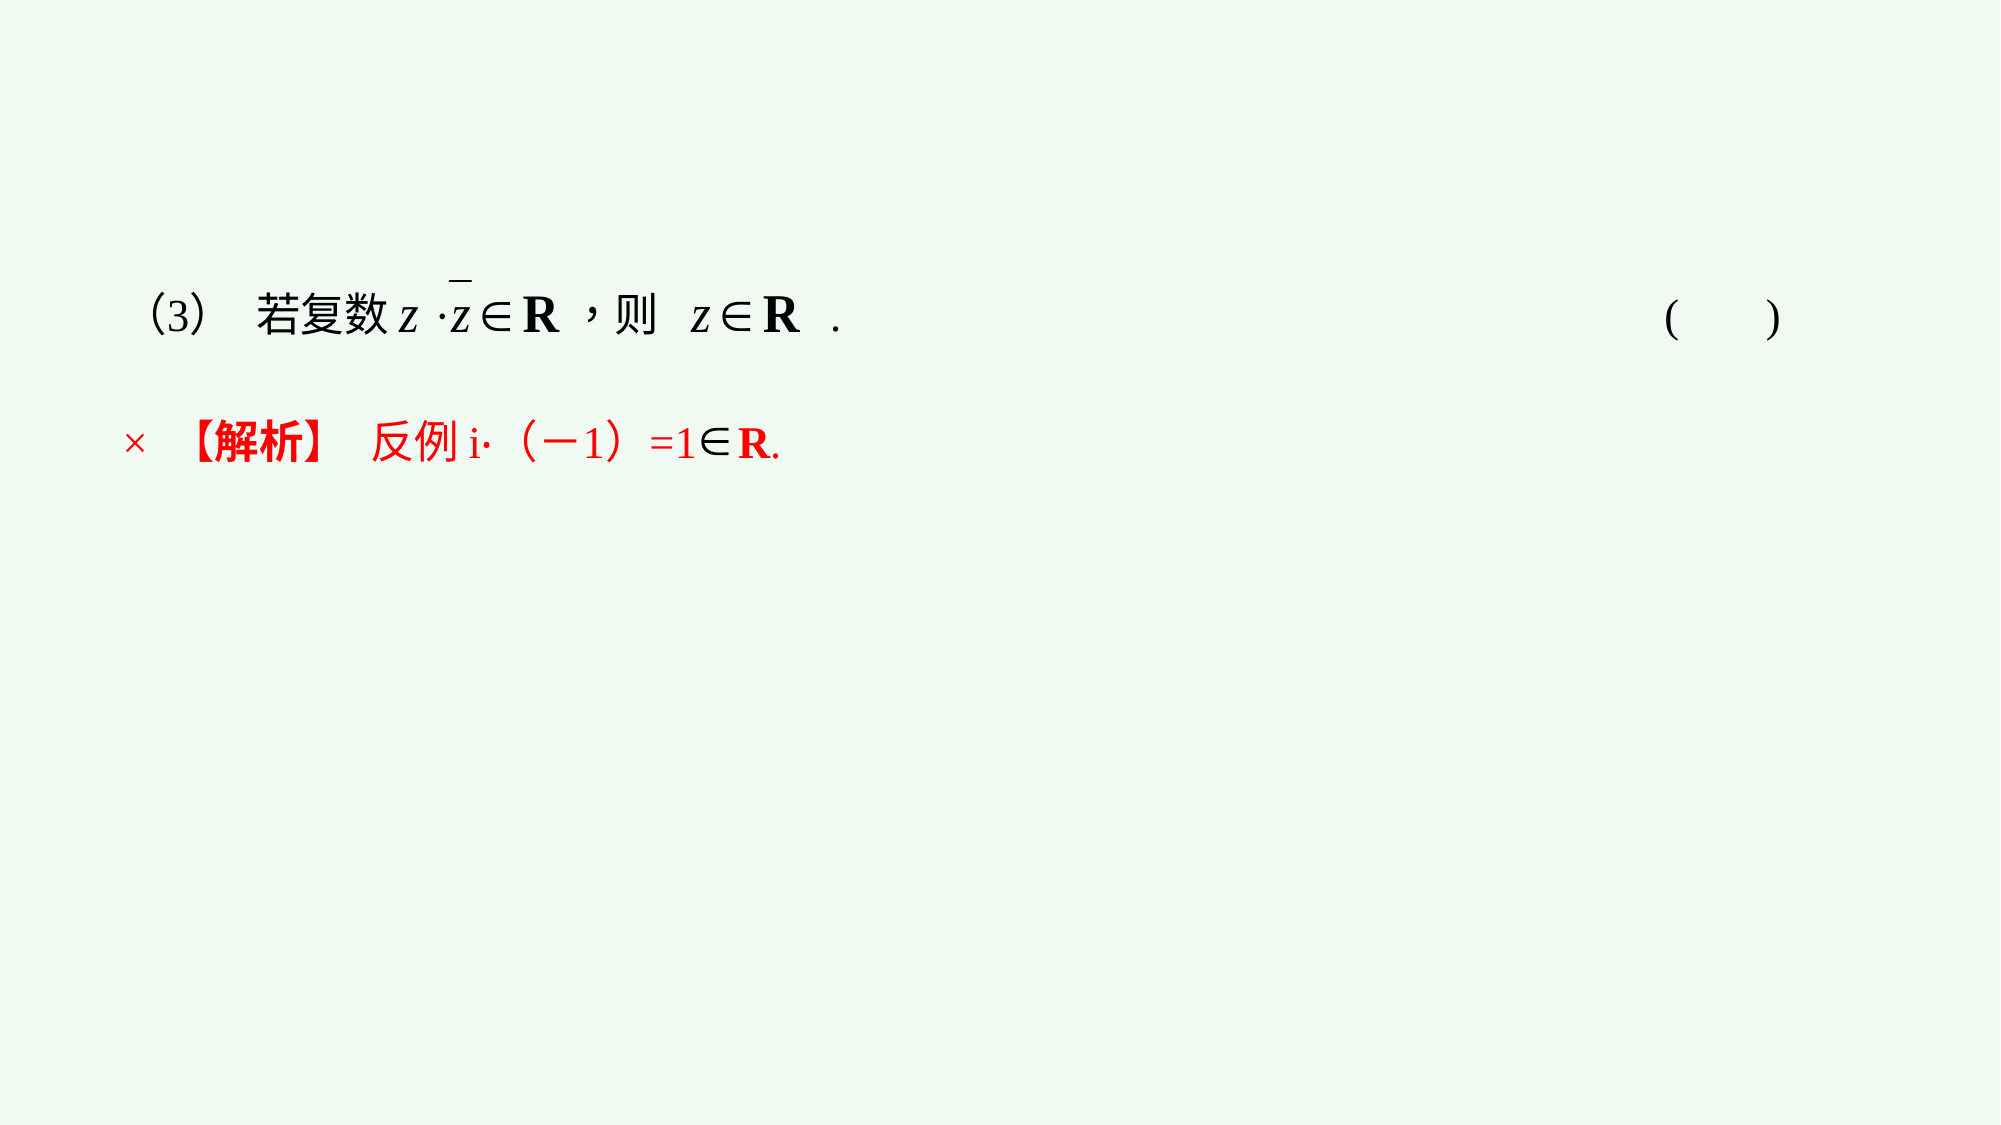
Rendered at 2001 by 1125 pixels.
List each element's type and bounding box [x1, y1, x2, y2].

text_box [122, 239, 1881, 378]
text_box [122, 412, 1881, 572]
